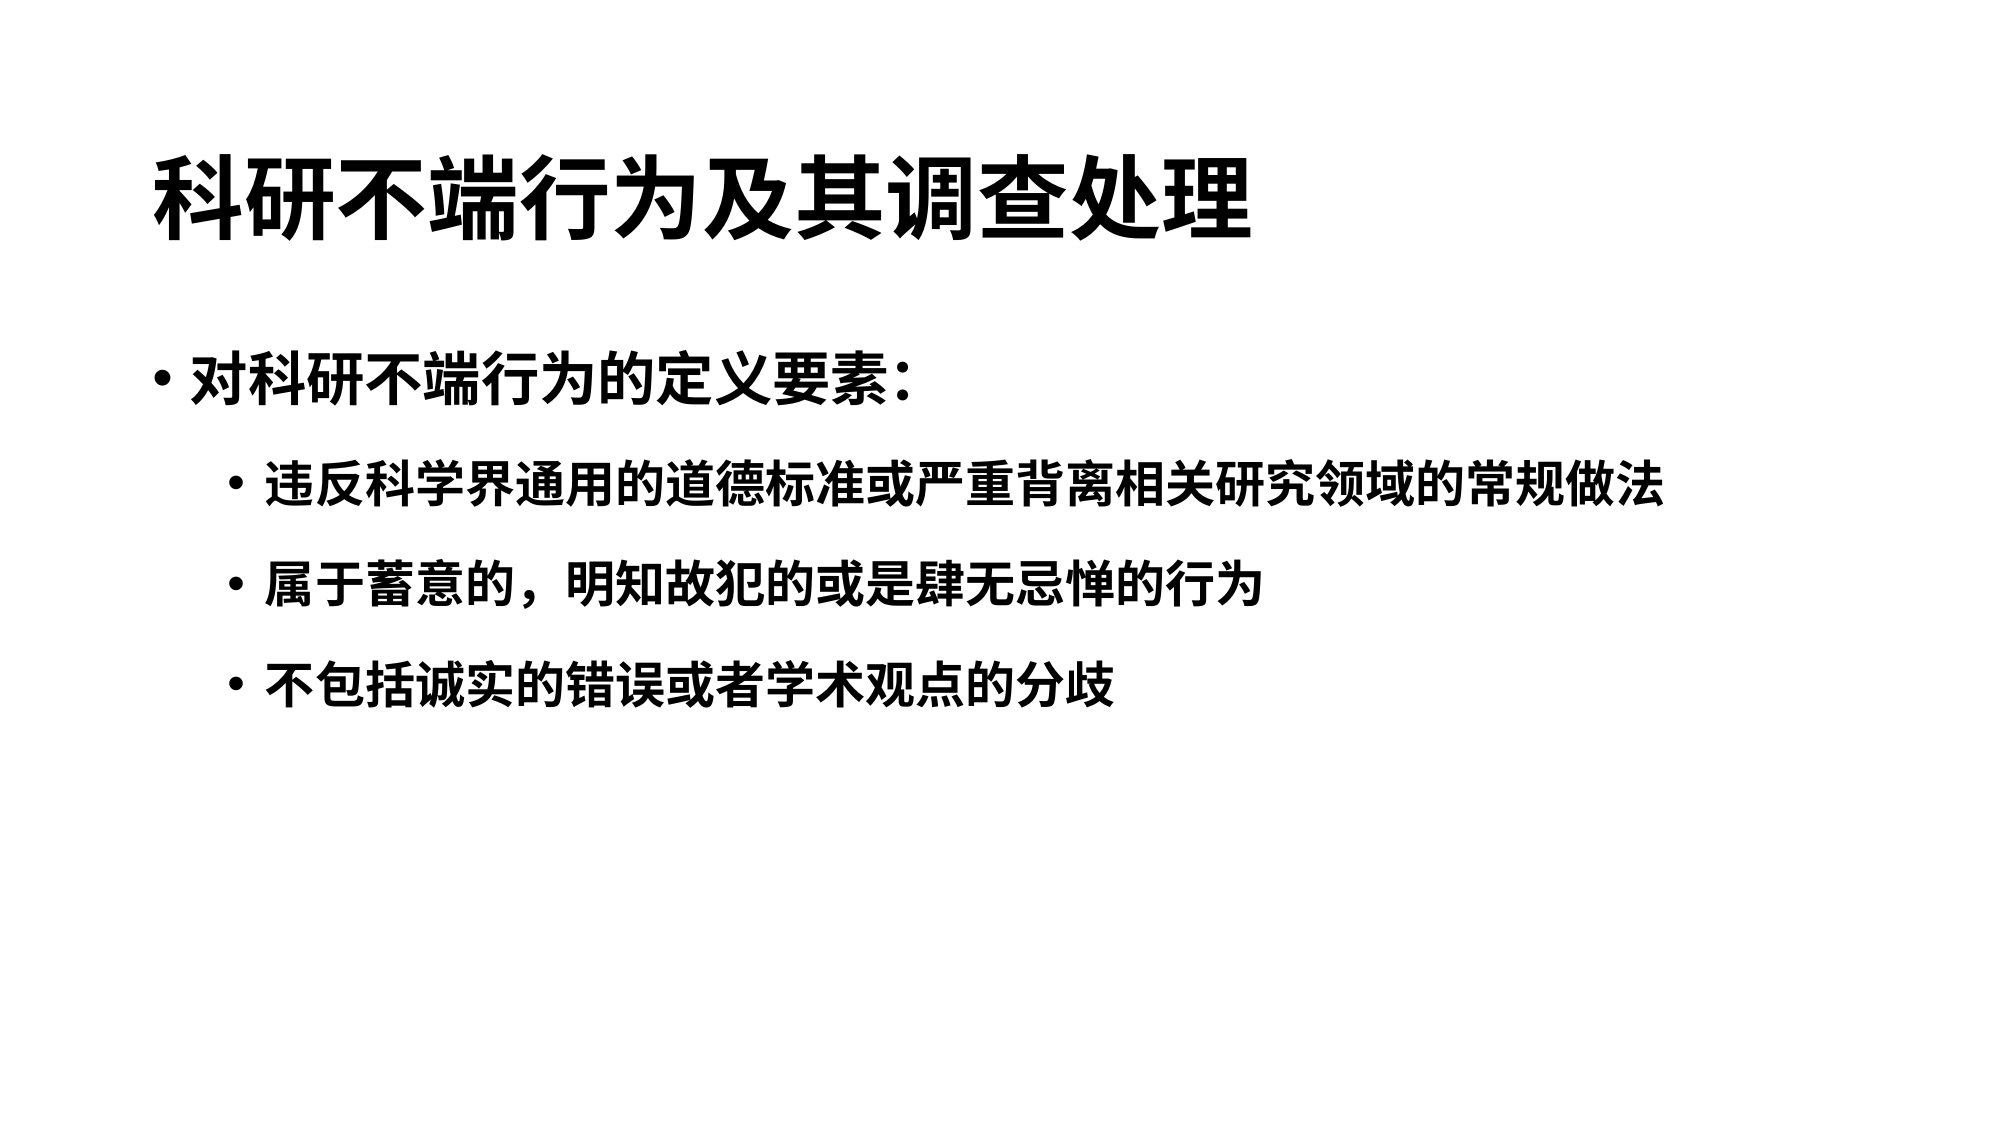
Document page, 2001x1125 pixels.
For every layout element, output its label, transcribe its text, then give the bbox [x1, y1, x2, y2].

list 对科研不端行为的定义要素： 违反科学界通用的道德标准或严重背离相关研究领域的常规做法 属于蓄意的，明知故犯的或是肆无忌惮的行为 不包括诚实的错误或者学术观点的分歧 [137, 299, 1863, 1014]
title 科研不端行为及其调查处理 [137, 59, 1863, 278]
